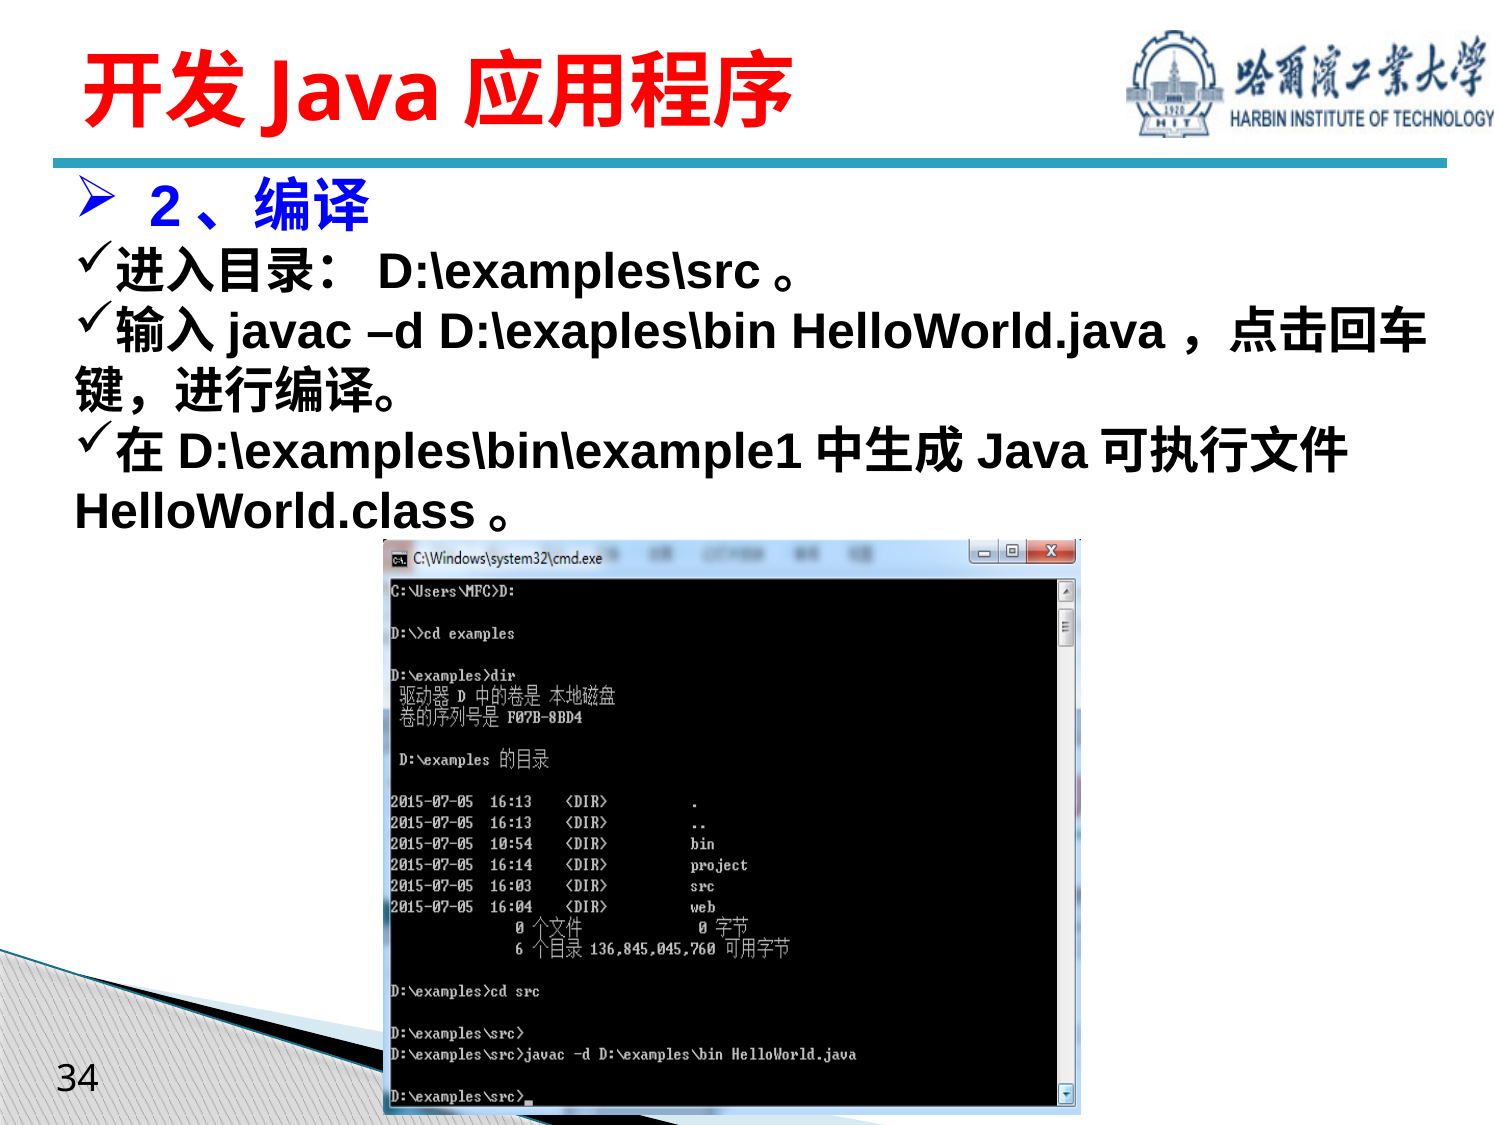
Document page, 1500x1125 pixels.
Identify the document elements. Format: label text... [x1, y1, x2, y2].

picture [383, 539, 1081, 1115]
picture [1417, 30, 1495, 138]
text_box 2、编译 进入目录：D:\examples\src。 输入javac –d D:\exaples\bin HelloWorld.java，点击回车键，进行编译。 在D:\examples\bin\example1中生成Java可执行文件HelloWorld.class。 [59, 160, 1454, 546]
title 开发Java应用程序 [66, 23, 1417, 152]
